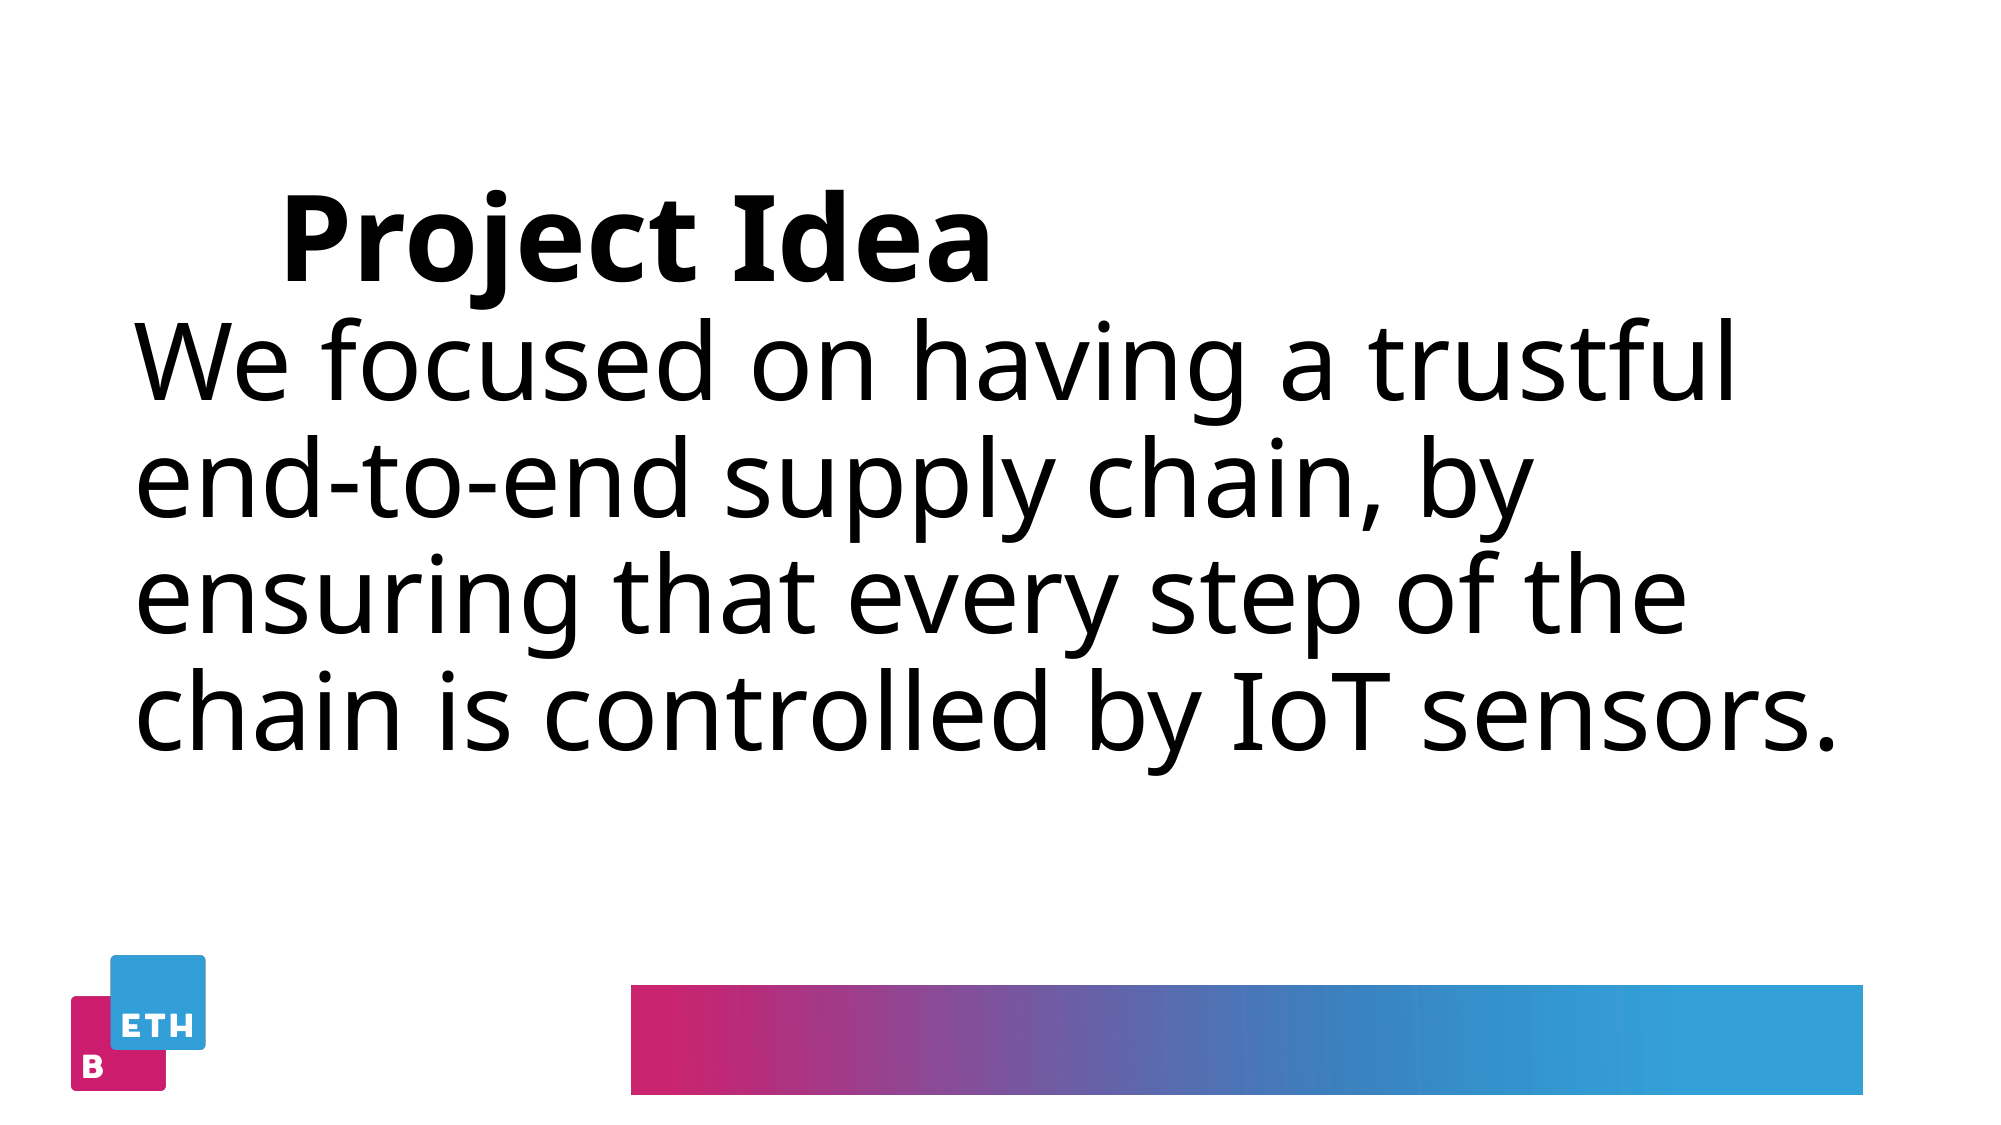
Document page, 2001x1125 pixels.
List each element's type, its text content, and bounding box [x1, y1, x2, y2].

picture [631, 985, 1863, 1095]
picture [62, 946, 213, 1097]
title Project Idea We focused on having a trustful end-to-end supply chain, by ensuring that every step of the chain is controlled by IoT sensors. [118, 170, 1882, 877]
